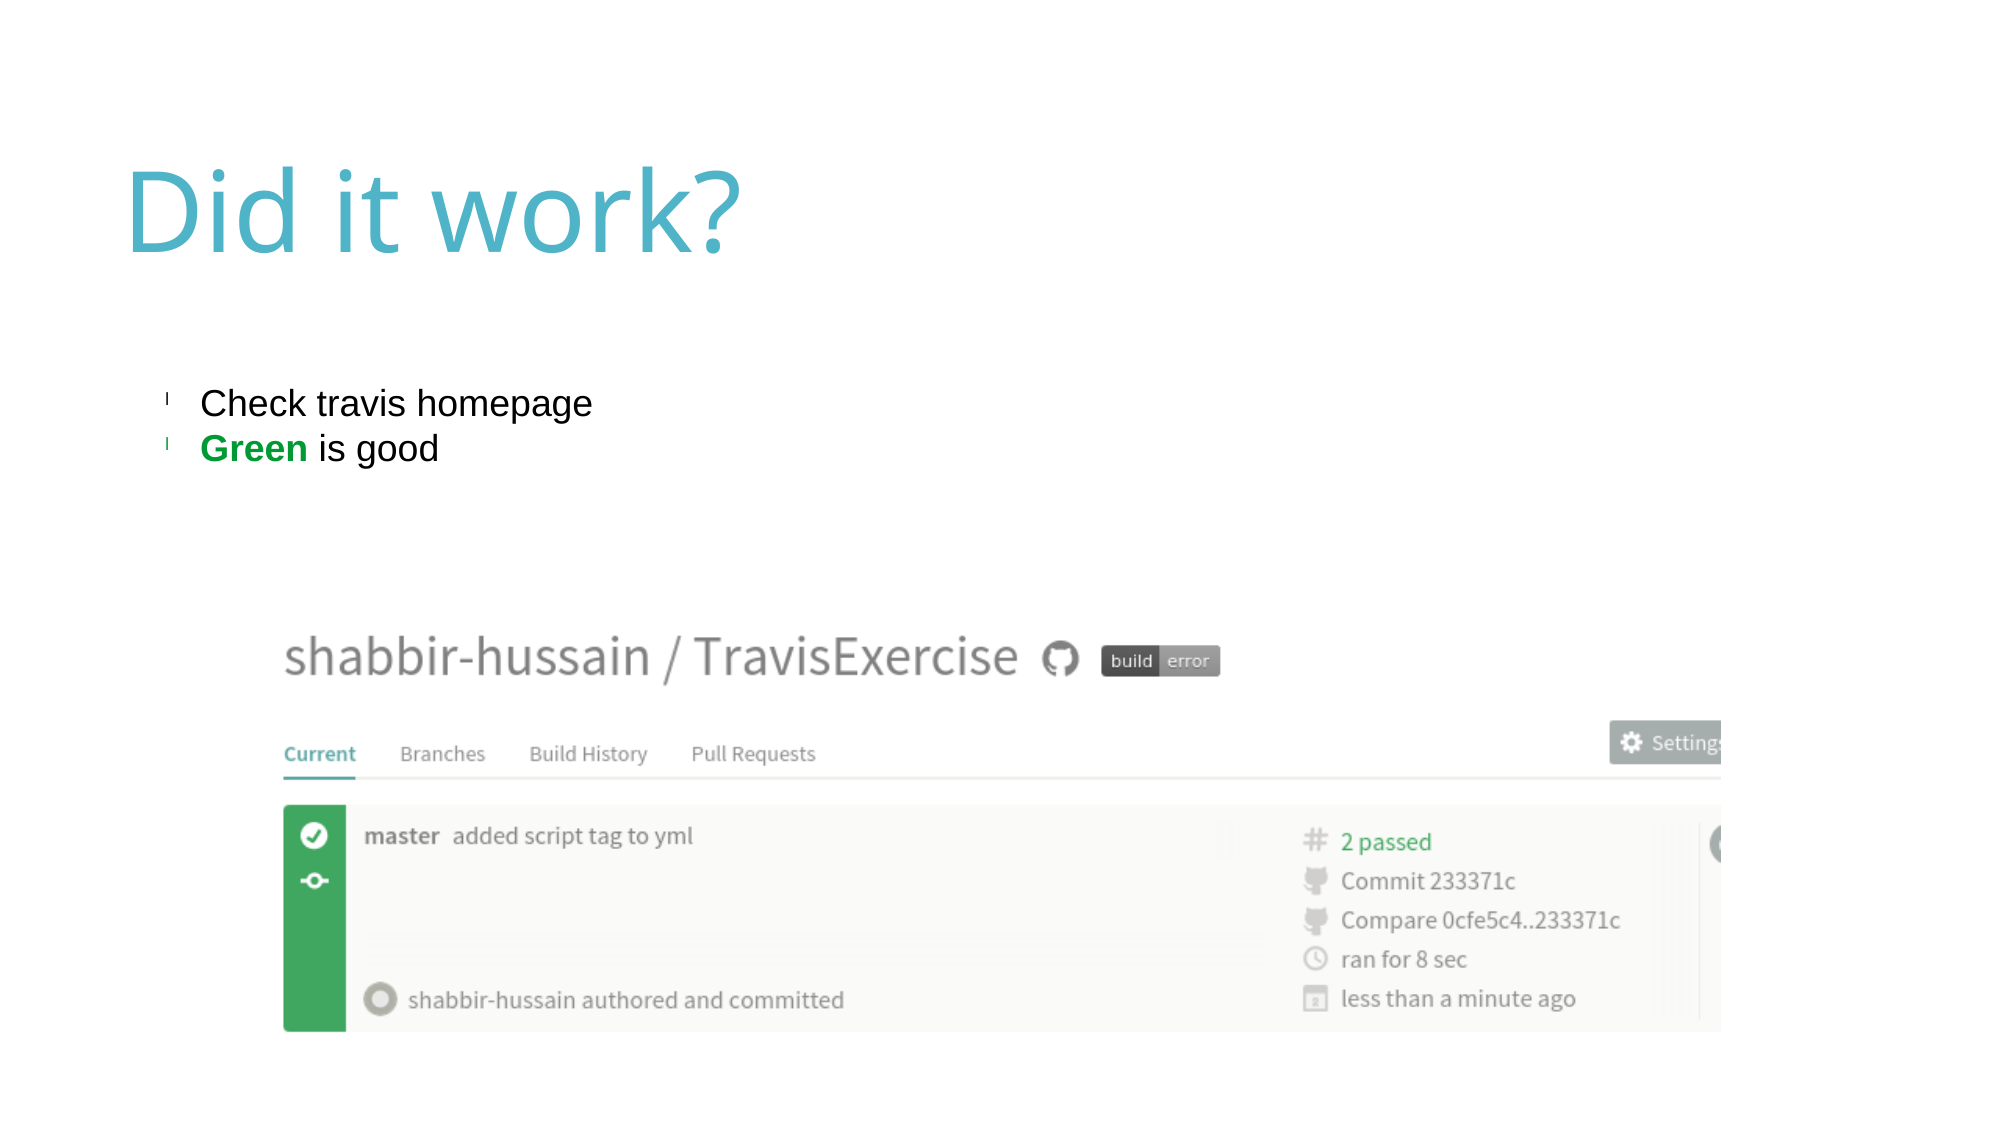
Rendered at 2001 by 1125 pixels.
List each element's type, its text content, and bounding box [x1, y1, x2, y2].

text_box Check travis homepage Green is good [149, 371, 1815, 525]
picture [279, 633, 1721, 1066]
text_box Did it work? [107, 81, 1875, 354]
